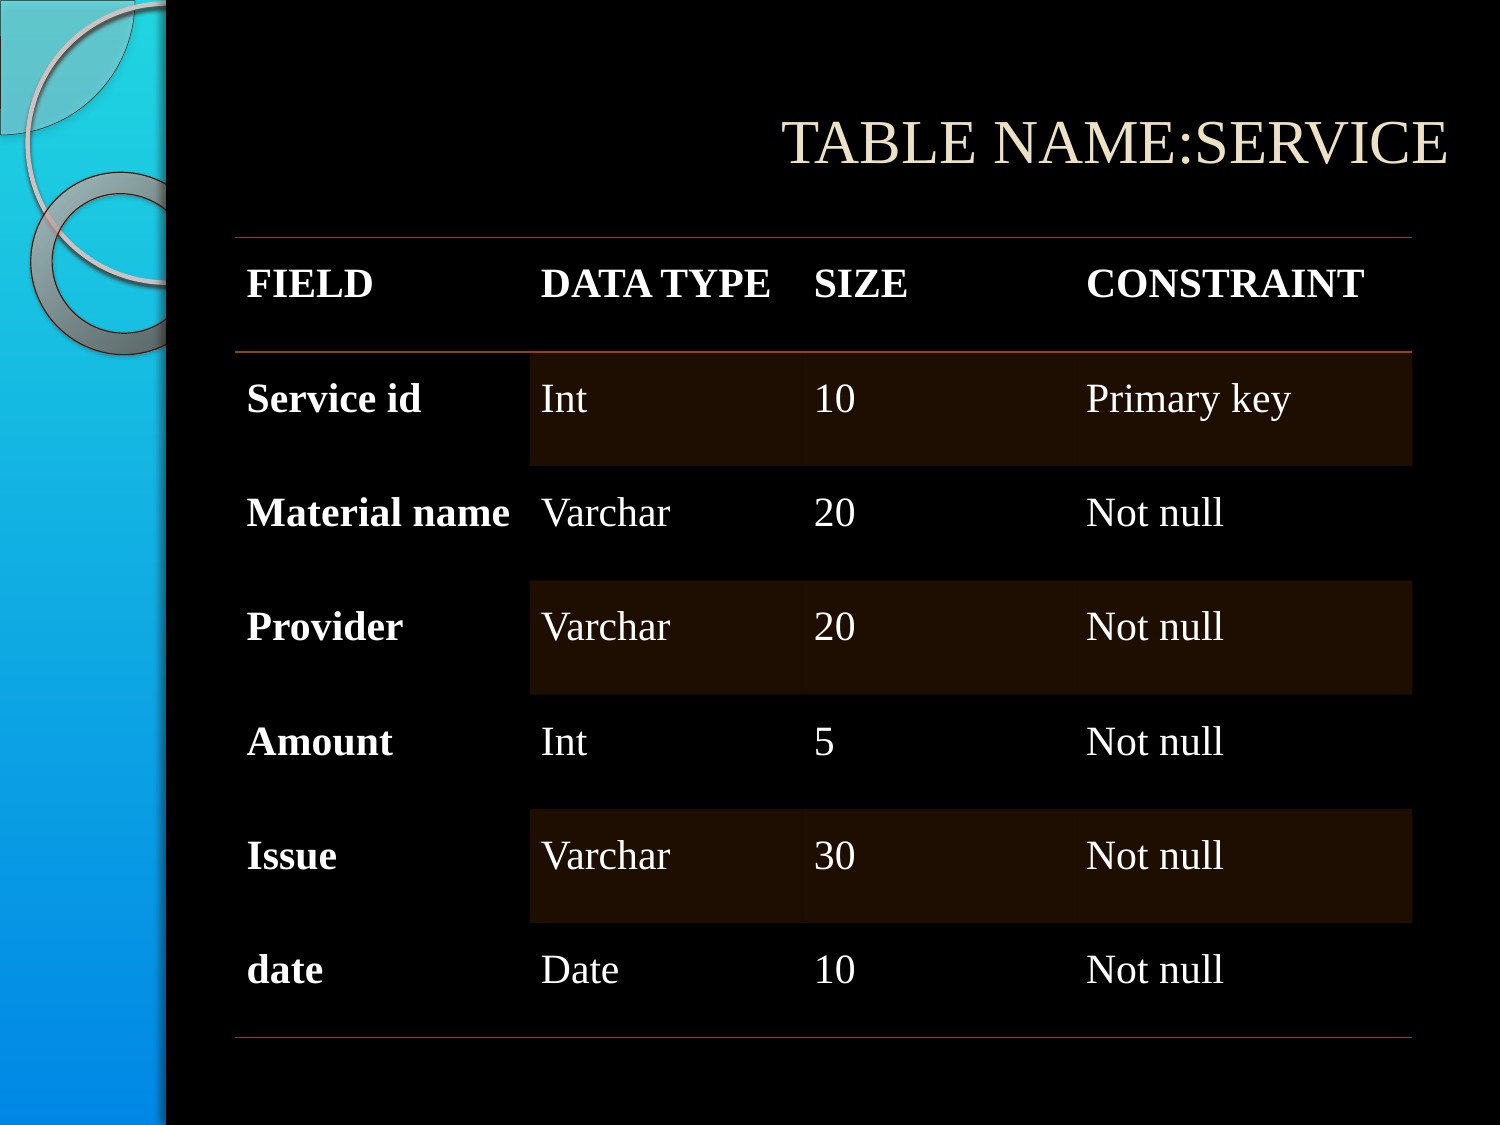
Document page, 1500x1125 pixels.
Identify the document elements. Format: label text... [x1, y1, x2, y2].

table_cell Service id [235, 353, 530, 466]
table_cell Varchar [530, 809, 803, 923]
table_cell Amount [235, 695, 530, 809]
table_cell Int [530, 695, 803, 809]
table_cell Not null [1075, 466, 1412, 580]
table_cell 20 [803, 466, 1075, 580]
table_cell date [235, 923, 530, 1037]
table_cell Int [530, 353, 803, 466]
table_header DATA TYPE [530, 238, 803, 351]
table_cell 10 [803, 353, 1075, 466]
table_cell Not null [1075, 695, 1412, 809]
table_cell Date [530, 923, 803, 1037]
table_cell 5 [803, 695, 1075, 809]
table_cell Varchar [530, 580, 803, 695]
table_cell 30 [803, 809, 1075, 923]
table_header FIELD [235, 238, 530, 351]
table_cell Issue [235, 809, 530, 923]
table_cell Material name [235, 466, 530, 580]
table_cell 10 [803, 923, 1075, 1037]
table_header CONSTRAINT [1075, 238, 1412, 351]
title TABLE NAME:SERVICE [235, 45, 1466, 233]
table_cell Not null [1075, 580, 1412, 695]
table_cell Not null [1075, 809, 1412, 923]
table_cell Not null [1075, 923, 1412, 1037]
table_header SIZE [803, 238, 1075, 351]
table_cell Primary key [1075, 353, 1412, 466]
table_cell Varchar [530, 466, 803, 580]
table_cell 20 [803, 580, 1075, 695]
table_cell Provider [235, 580, 530, 695]
